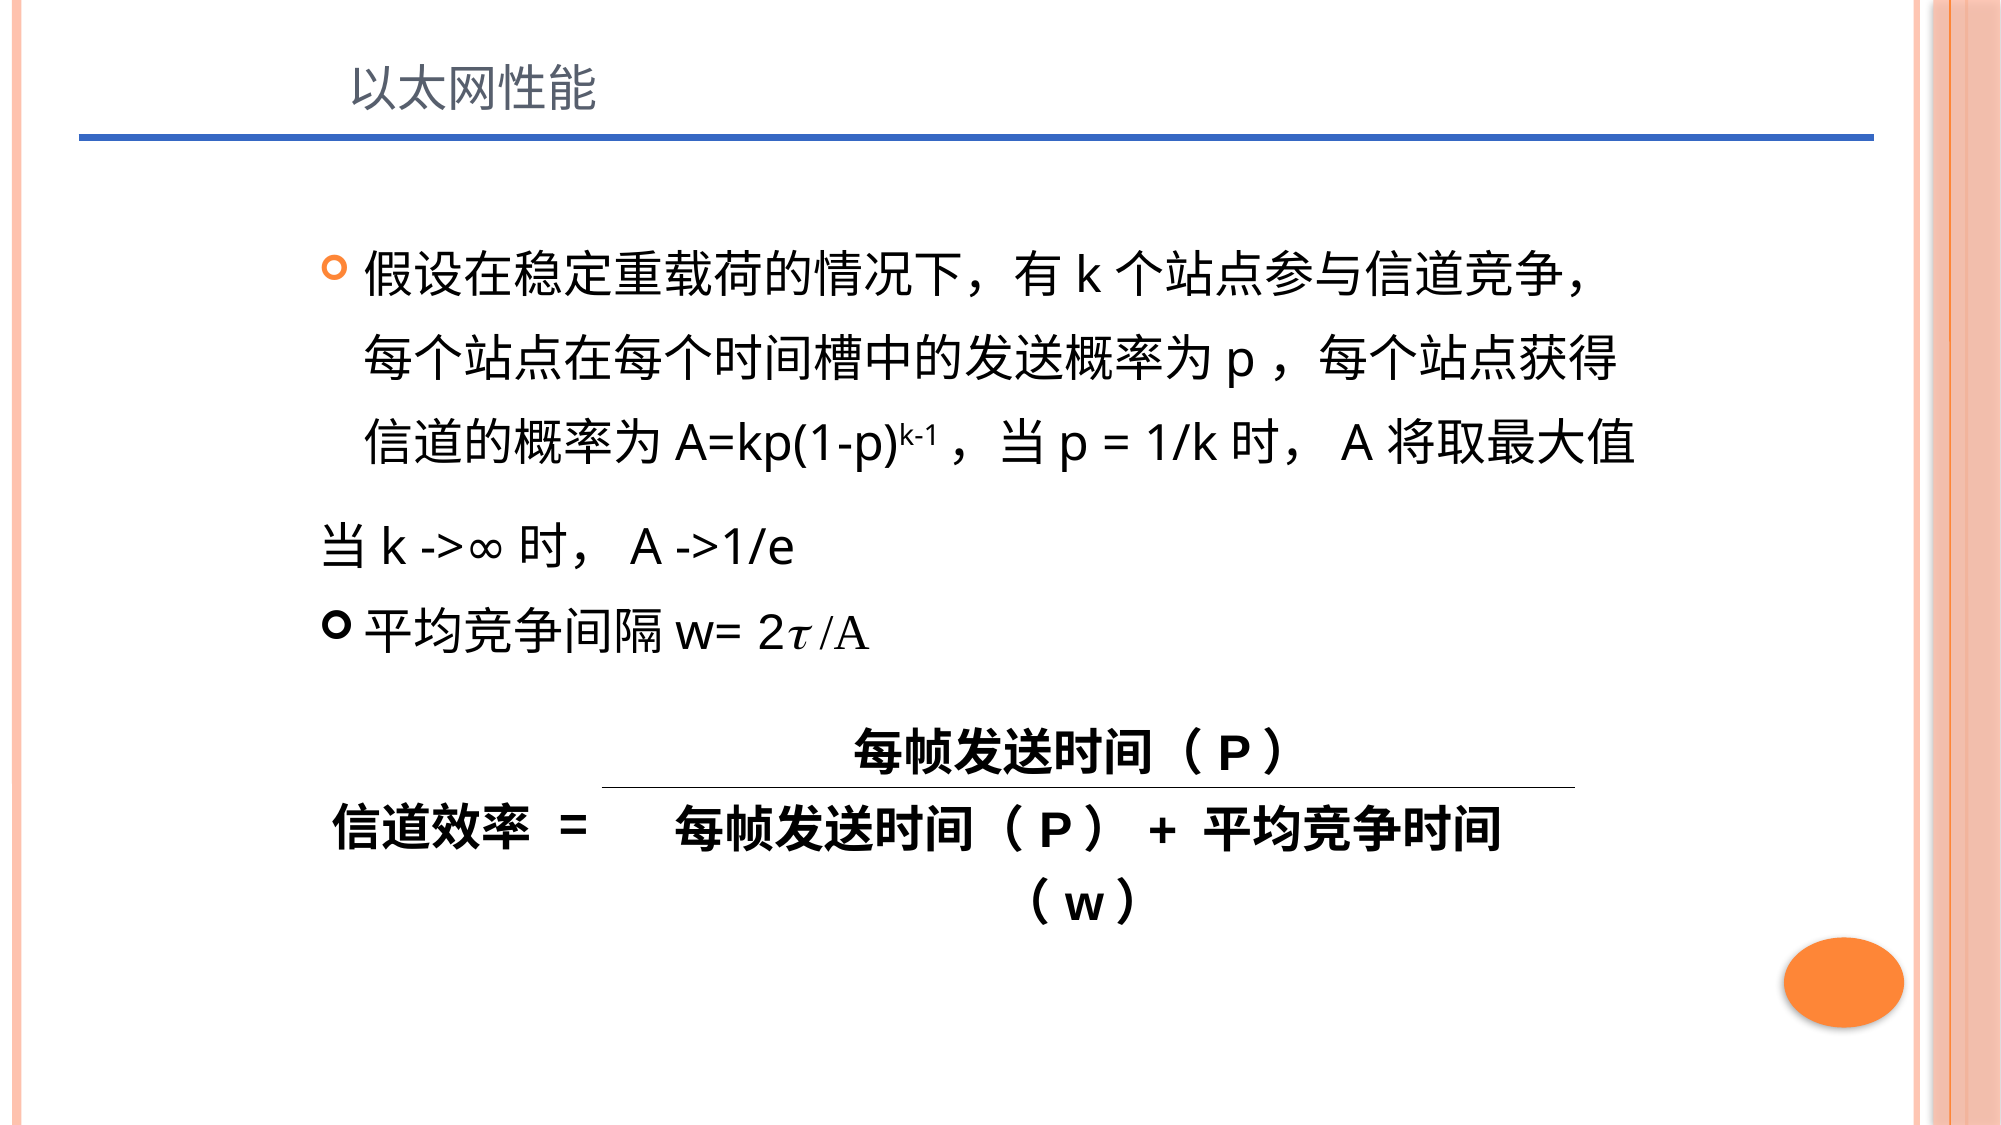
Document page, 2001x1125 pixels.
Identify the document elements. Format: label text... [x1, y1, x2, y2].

table_header 每帧发送时间（P） [602, 710, 1575, 787]
table_header 信道效率 [318, 710, 545, 937]
title 以太网性能 [332, 7, 1668, 124]
list 假设在稳定重载荷的情况下，有k个站点参与信道竞争，每个站点在每个时间槽中的发送概率为p，每个站点获得信道的概率为A=kp(1-p)k-1，当p = 1/k时，A将取最大值 当k ->∞时，A ->1/e 平均竞争间隔w= 2 /A [303, 211, 1668, 889]
table_header = [545, 710, 602, 937]
table_cell 每帧发送时间（P）+ 平均竞争时间（w） [602, 788, 1575, 937]
